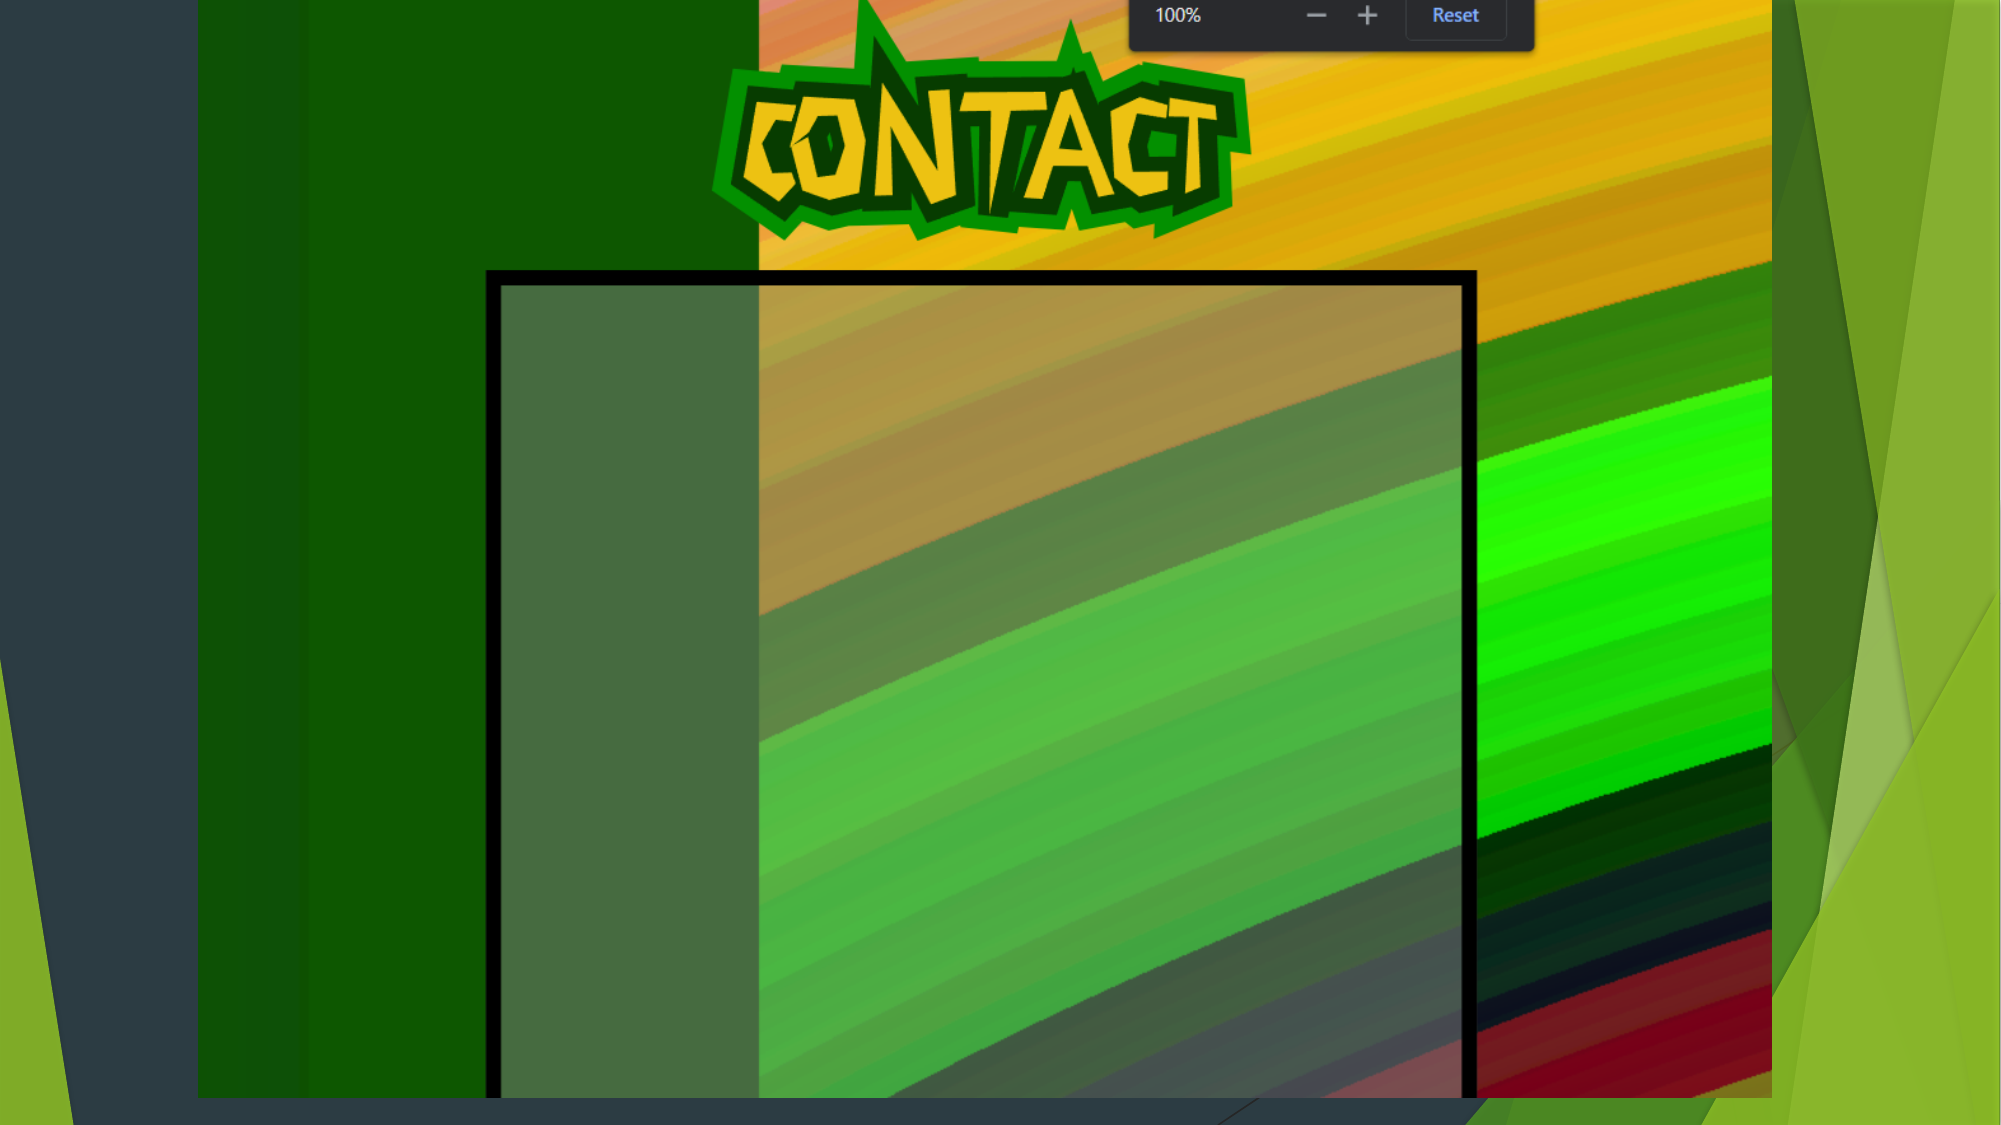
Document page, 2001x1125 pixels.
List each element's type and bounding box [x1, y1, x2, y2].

picture [198, 0, 1773, 1098]
